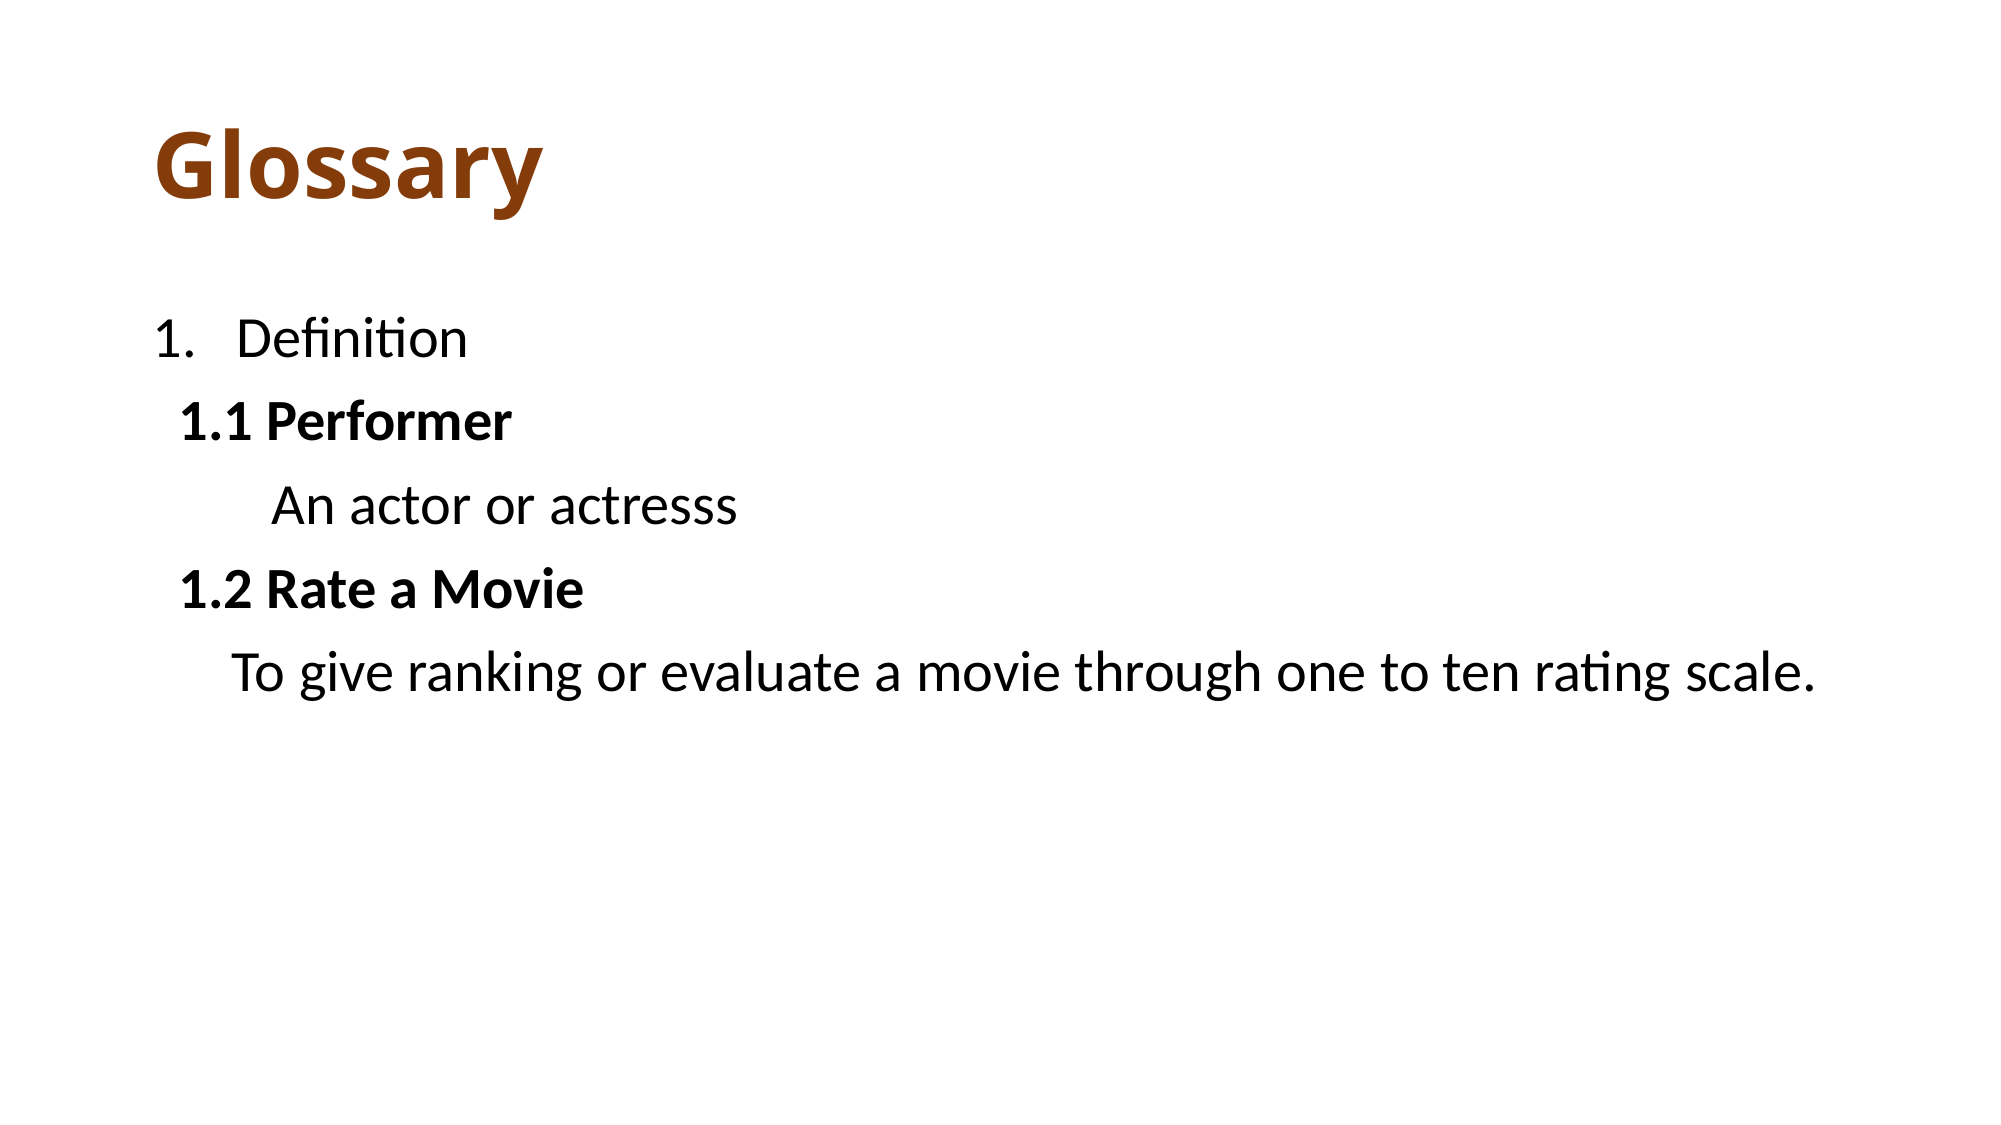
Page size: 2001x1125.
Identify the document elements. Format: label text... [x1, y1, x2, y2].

title Glossary [137, 59, 1863, 278]
list Definition 1.1 Performer An actor or actresss 1.2 Rate a Movie To give ranking or evaluate a movie through one to ten rating scale. [137, 299, 1863, 1014]
